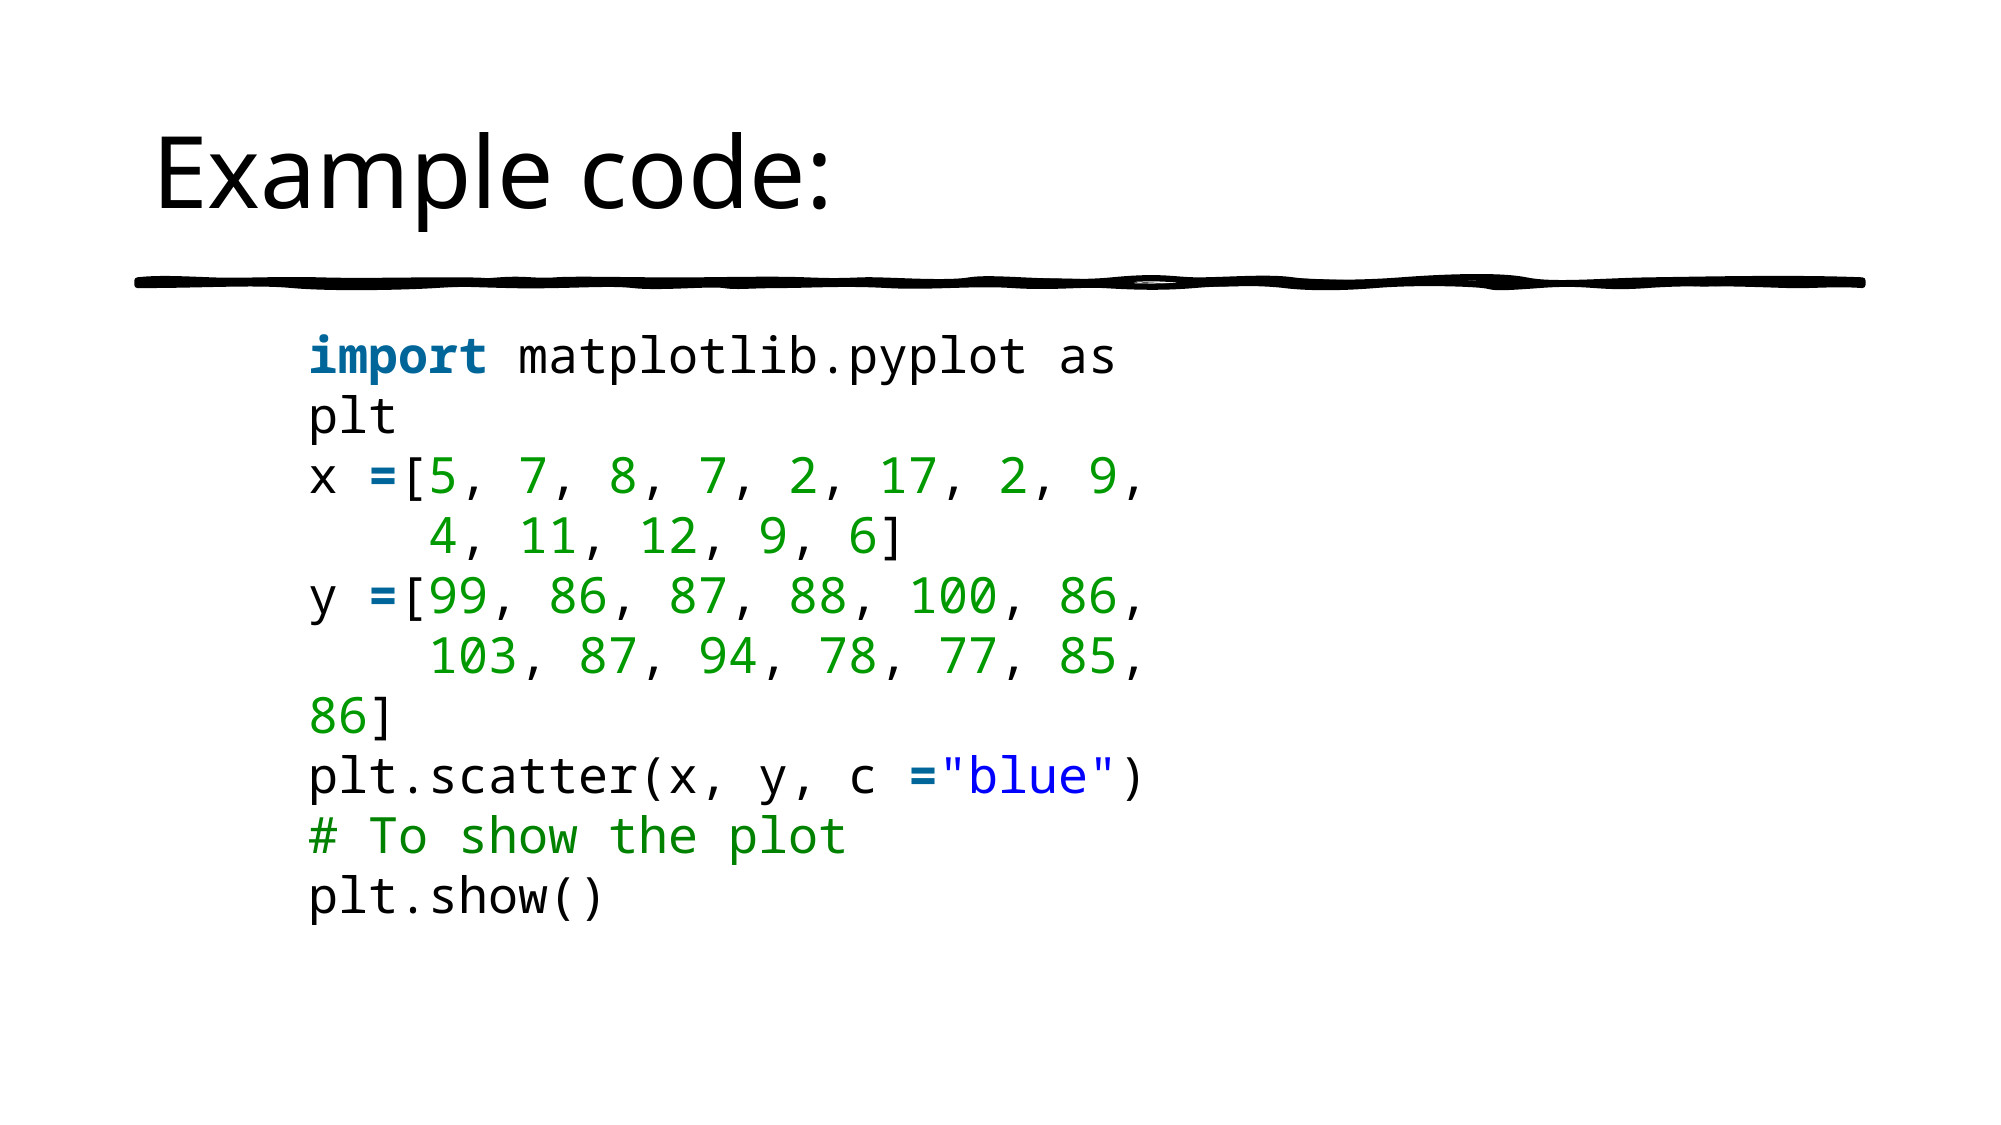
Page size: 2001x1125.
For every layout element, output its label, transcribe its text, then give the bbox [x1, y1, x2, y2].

title Example code: [137, 59, 1863, 278]
list import matplotlib.pyplot as plt x =[5, 7, 8, 7, 2, 17, 2, 9, 4, 11, 12, 9, 6] y =[99, 86, 87, 88, 100, 86, 103, 87, 94, 78, 77, 85, 86] plt.scatter(x, y, c ="blue") # To show the plot plt.show() [308, 304, 1201, 942]
